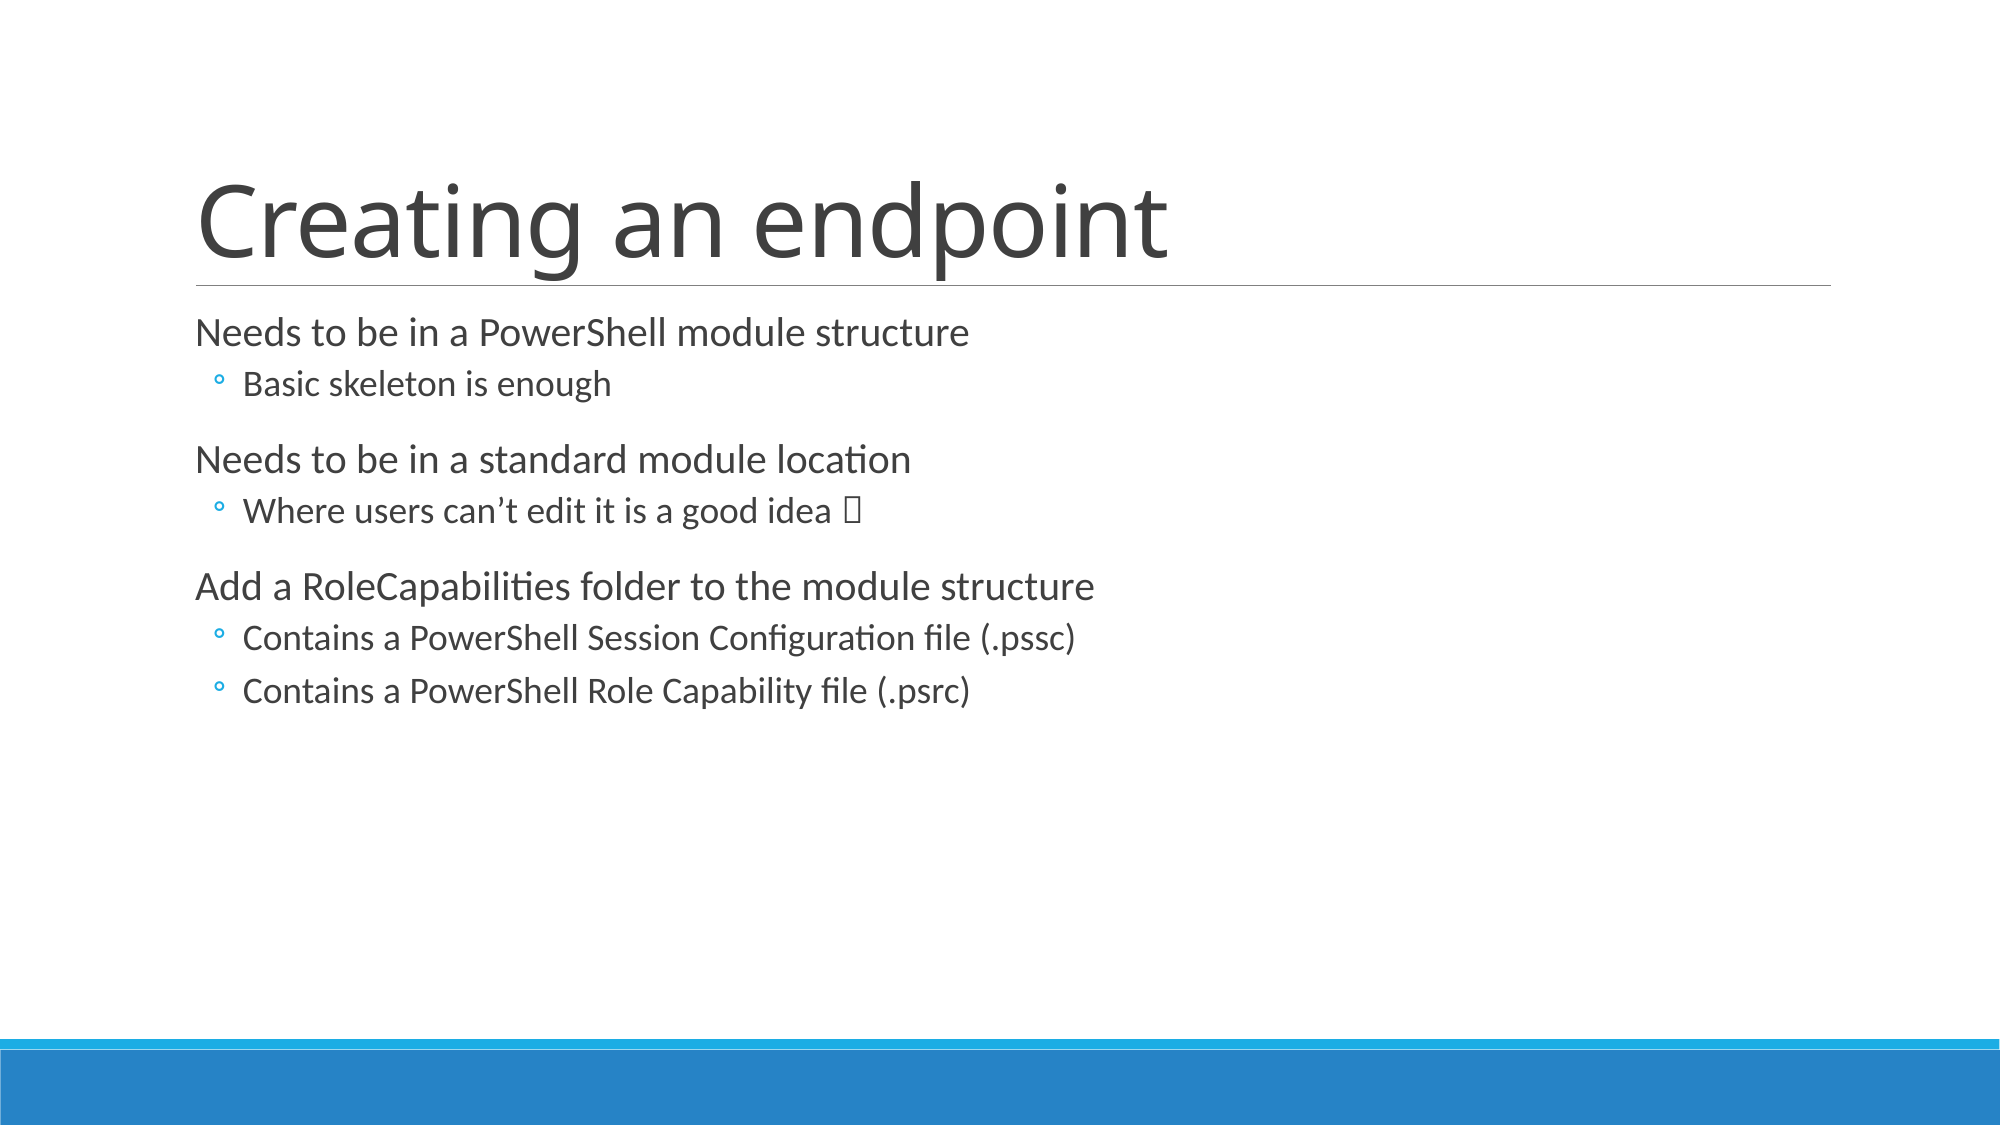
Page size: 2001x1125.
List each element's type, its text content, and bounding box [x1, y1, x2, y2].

list Needs to be in a PowerShell module structure Basic skeleton is enough Needs to be in a standard module location Where users can’t edit it is a good idea  Add a RoleCapabilities folder to the module structure Contains a PowerShell Session Configuration file (.pssc) Contains a PowerShell Role Capability file (.psrc) [180, 302, 1830, 963]
title Creating an endpoint [180, 47, 1830, 285]
